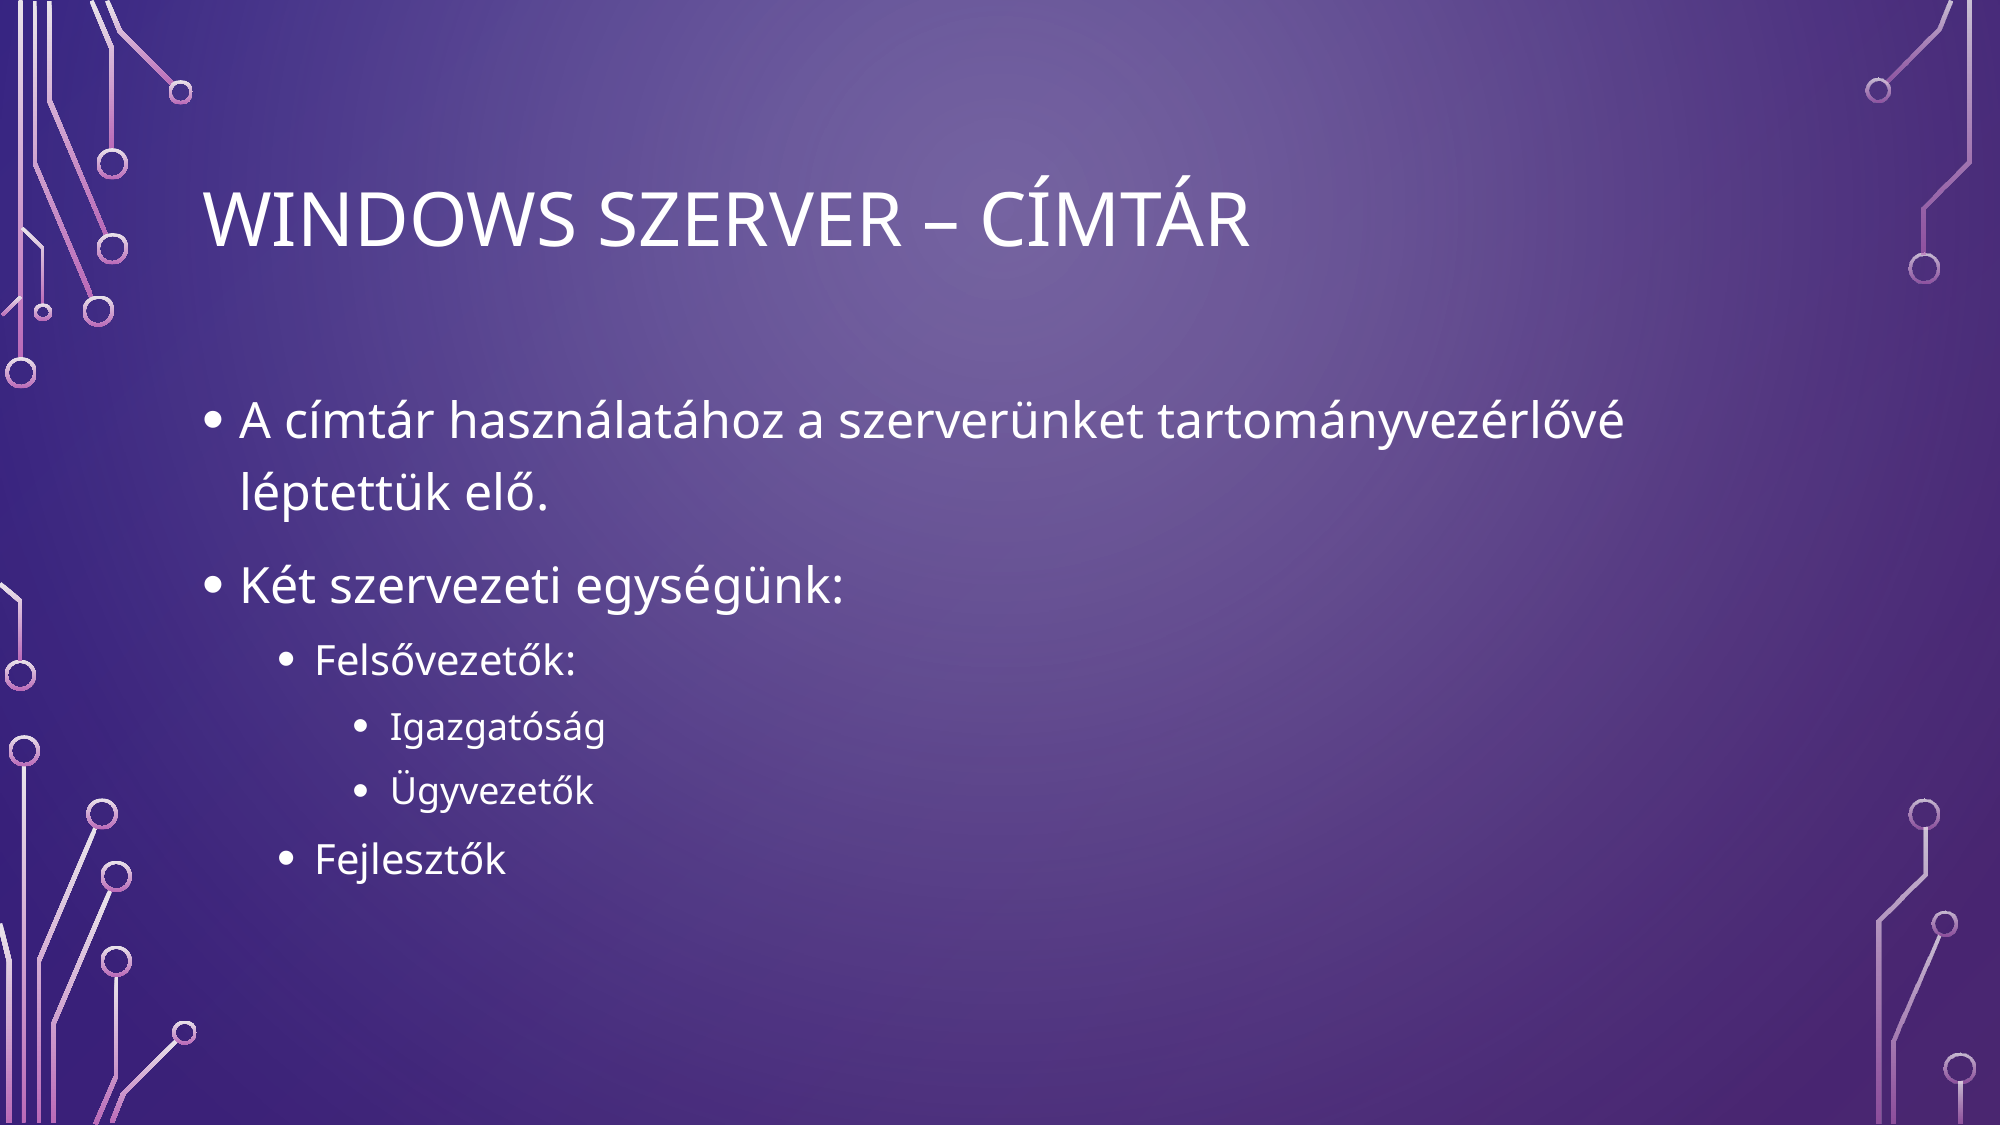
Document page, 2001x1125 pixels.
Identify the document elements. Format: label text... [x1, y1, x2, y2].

list A címtár használatához a szerverünket tartományvezérlővé léptettük elő. Két szervezeti egységünk: Felsővezetők: Igazgatóság Ügyvezetők Fejlesztők [187, 369, 1813, 950]
title Windows Szerver – Címtár [187, 101, 1813, 344]
